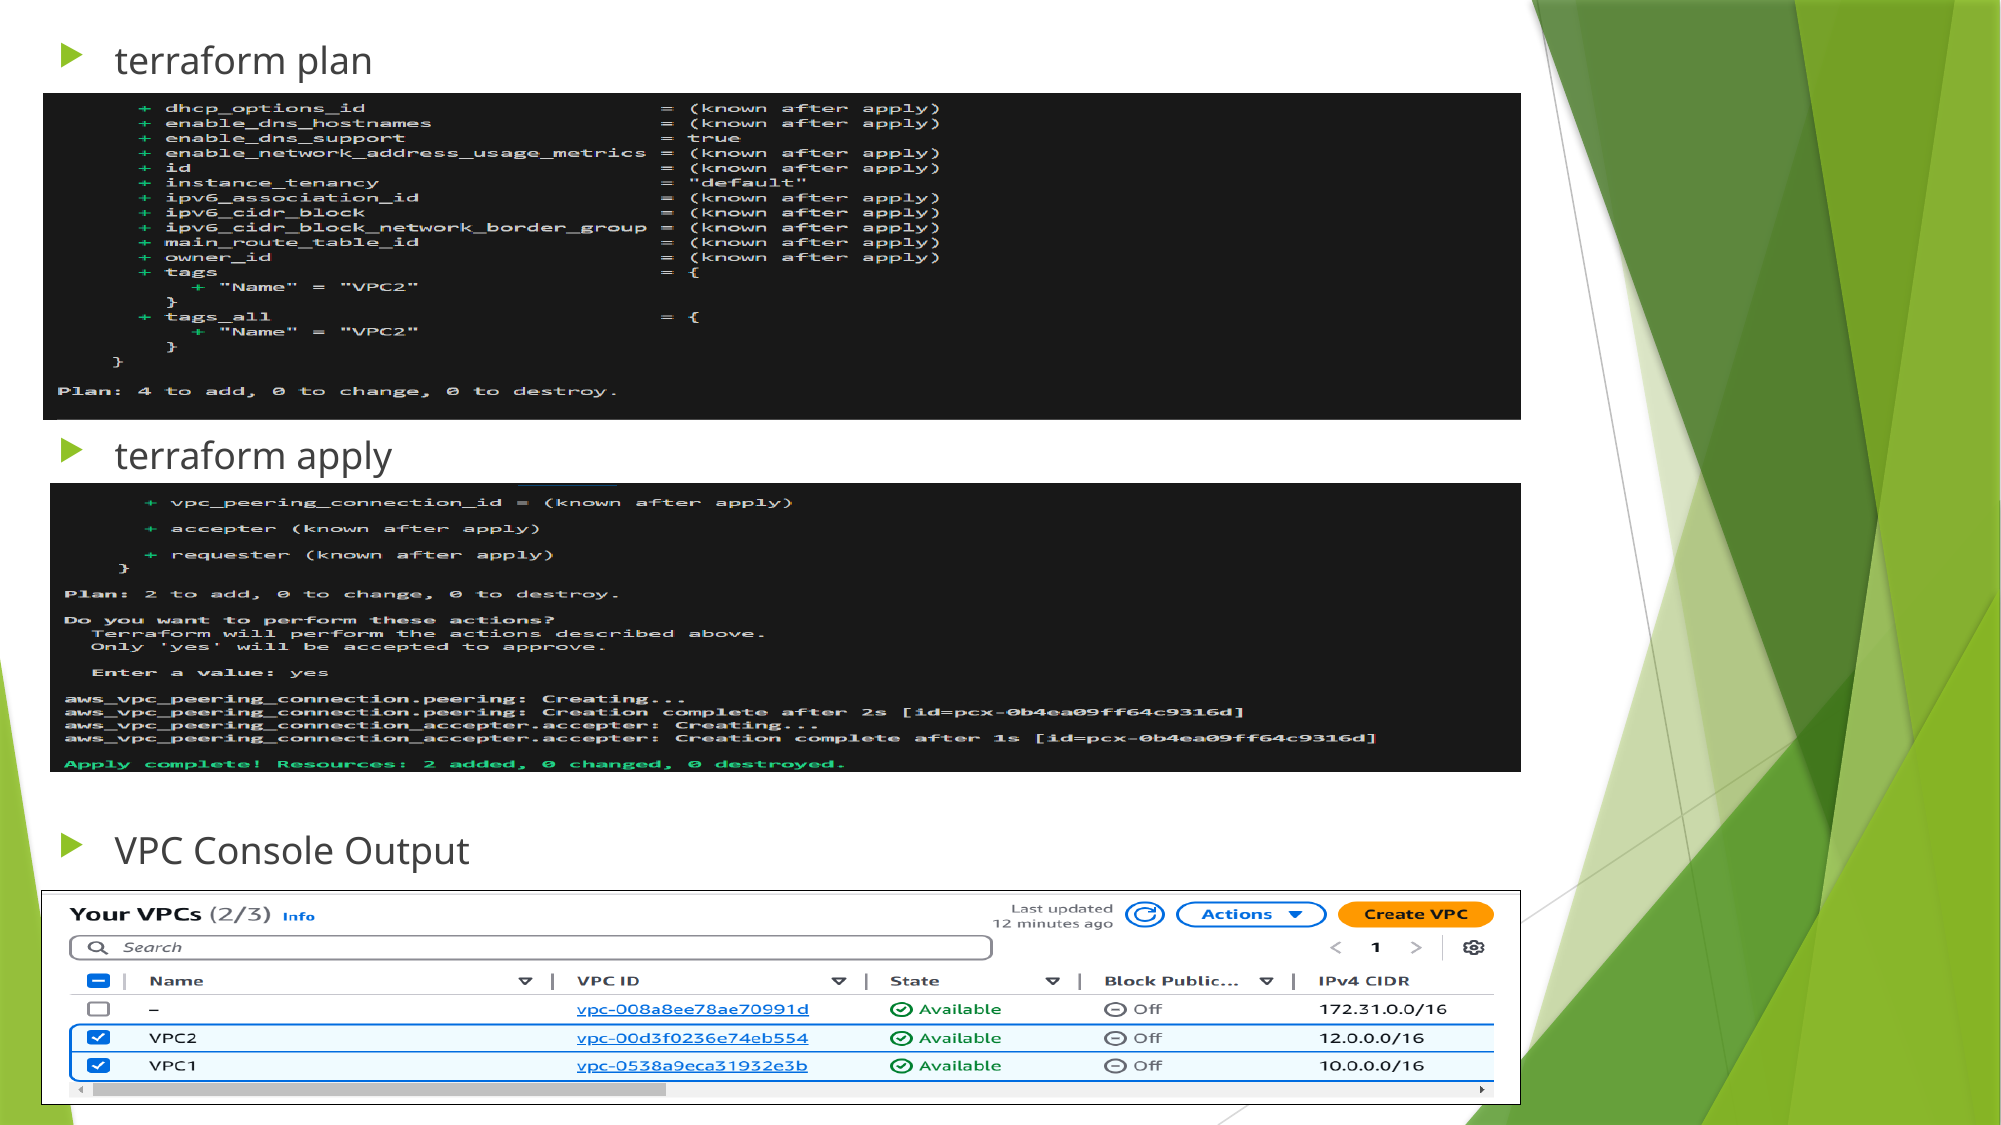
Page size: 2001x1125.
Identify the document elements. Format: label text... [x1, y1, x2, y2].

picture [42, 92, 1521, 421]
picture [41, 889, 1521, 1105]
list terraform plan terraform apply VPC Console Output [43, 29, 1950, 1105]
picture [49, 483, 1521, 773]
